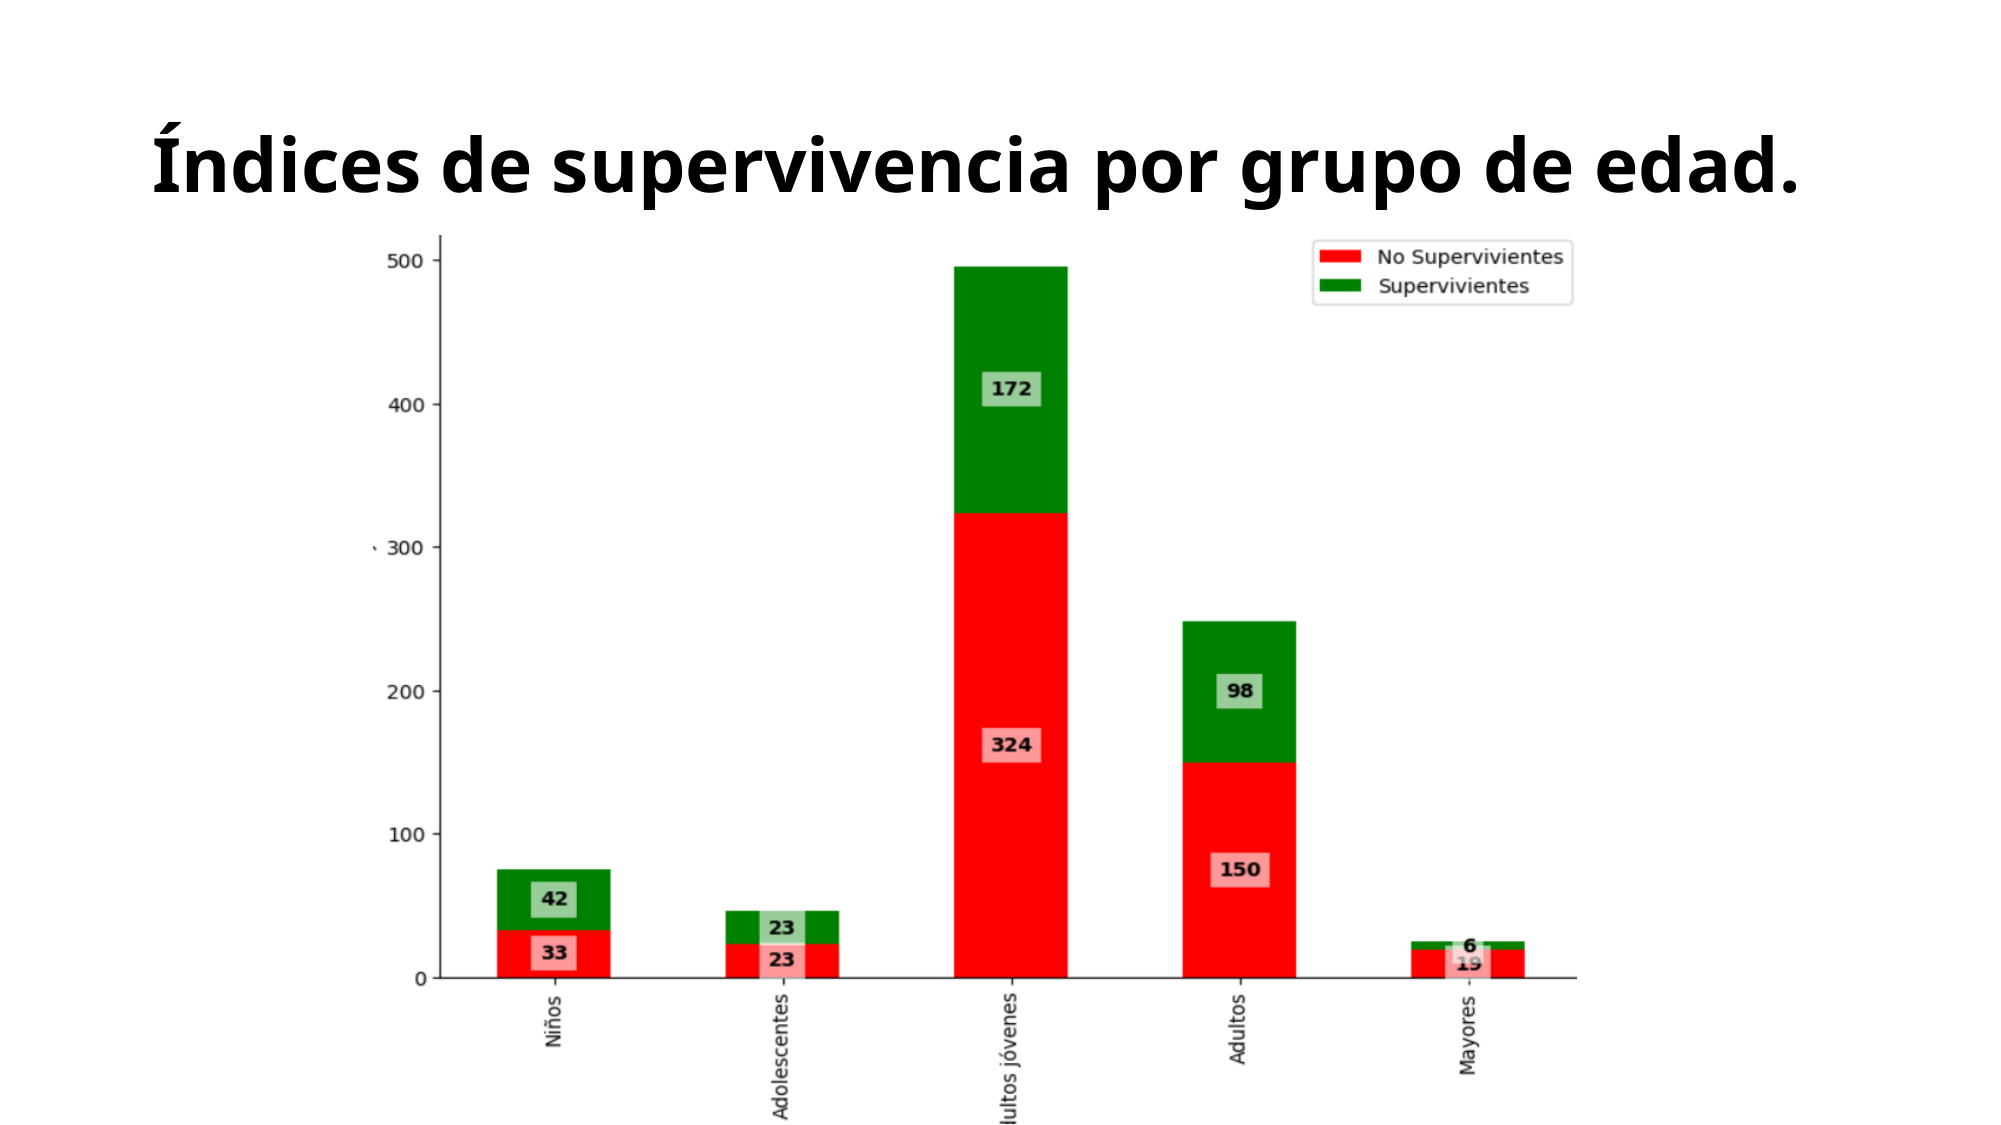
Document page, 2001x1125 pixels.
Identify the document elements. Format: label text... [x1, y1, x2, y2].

title Índices de supervivencia por grupo de edad. [137, 59, 1863, 278]
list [372, 235, 1578, 1125]
